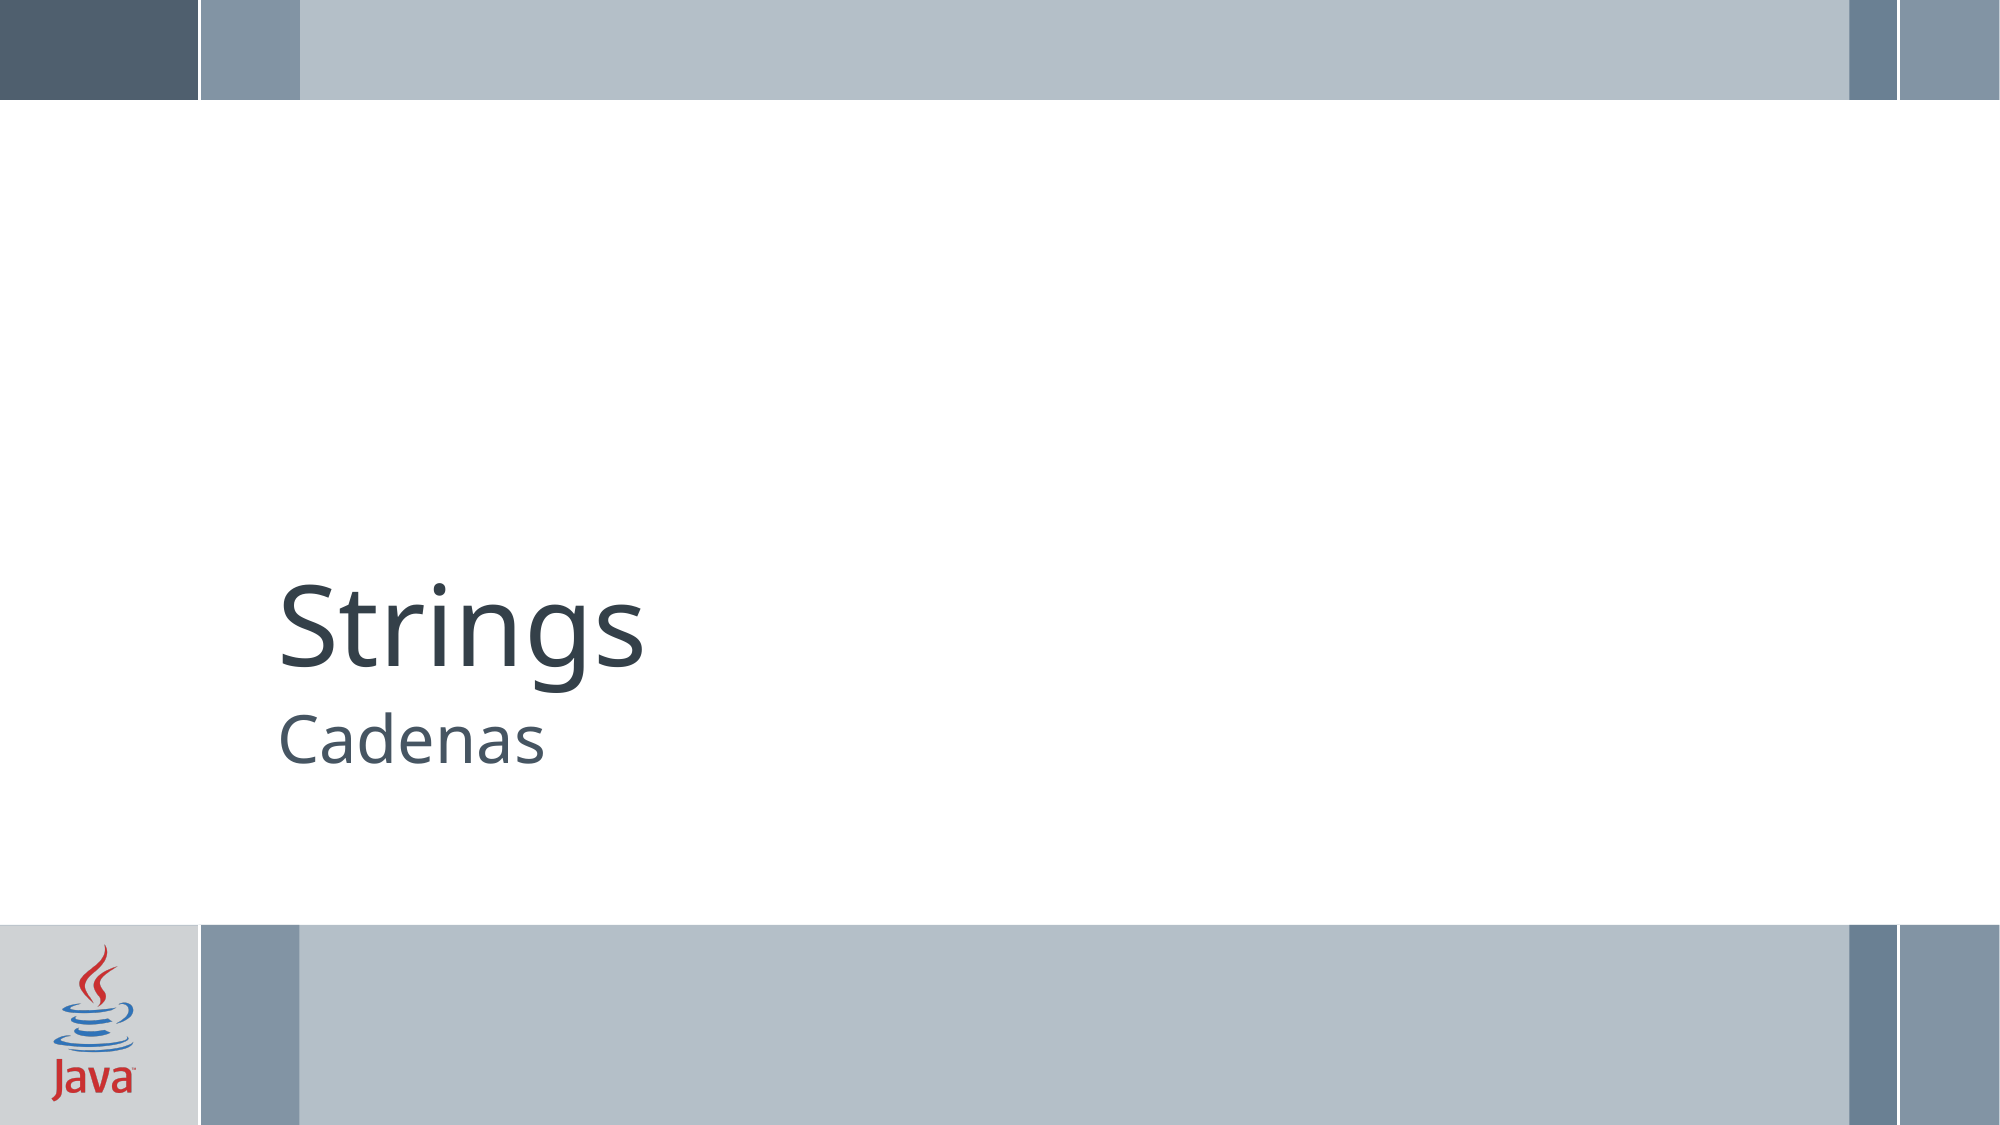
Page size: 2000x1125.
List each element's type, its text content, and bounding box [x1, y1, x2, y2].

picture [16, 942, 177, 1103]
title Strings [262, 262, 1622, 698]
list Cadenas [262, 698, 1454, 888]
